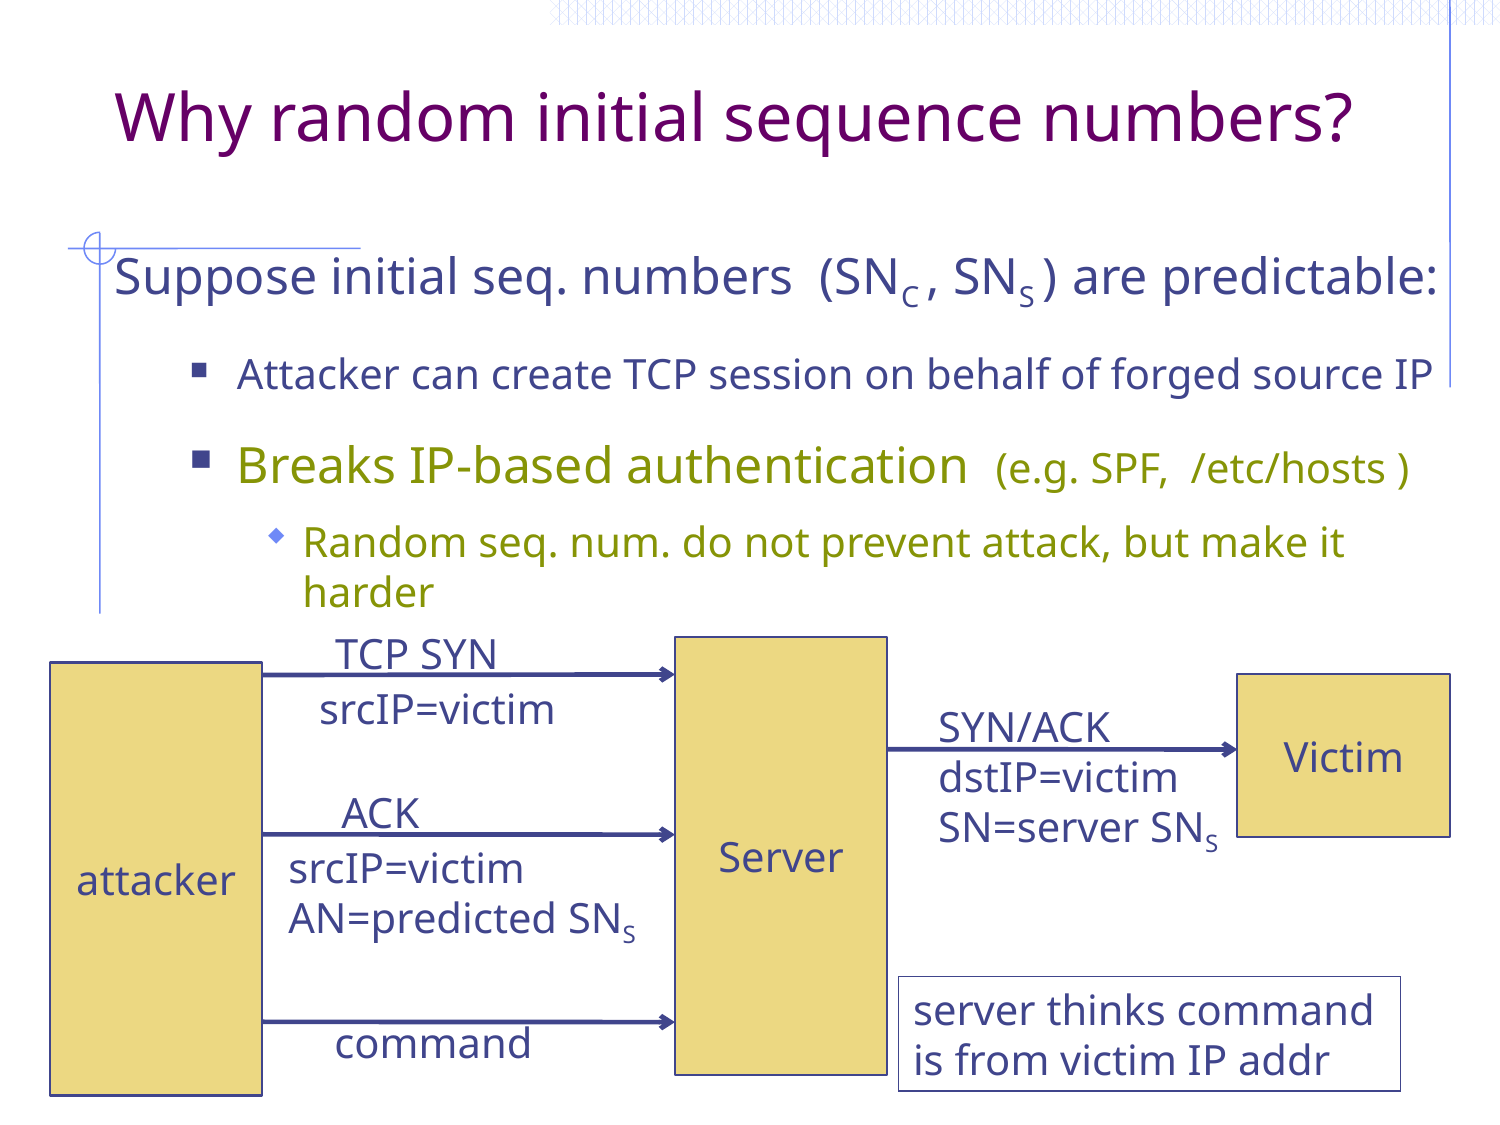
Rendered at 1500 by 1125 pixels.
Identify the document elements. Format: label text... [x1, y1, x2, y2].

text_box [262, 1009, 676, 1076]
list Suppose initial seq. numbers (SNC , SNS ) are predictable: Attacker can create TCP session on behalf of forged source IP Breaks IP-based authentication (e.g. SPF, /etc/hosts ) Random seq. num. do not prevent attack, but make it harder [99, 237, 1500, 588]
text_box Server [674, 637, 888, 1075]
text_box attacker [49, 662, 263, 1096]
text_box Victim [1237, 674, 1450, 837]
text_box server thinks command is from victim IP addr [898, 976, 1401, 1092]
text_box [262, 779, 676, 951]
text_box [262, 620, 676, 741]
title Why random initial sequence numbers? [99, 12, 1375, 163]
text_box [887, 692, 1238, 860]
